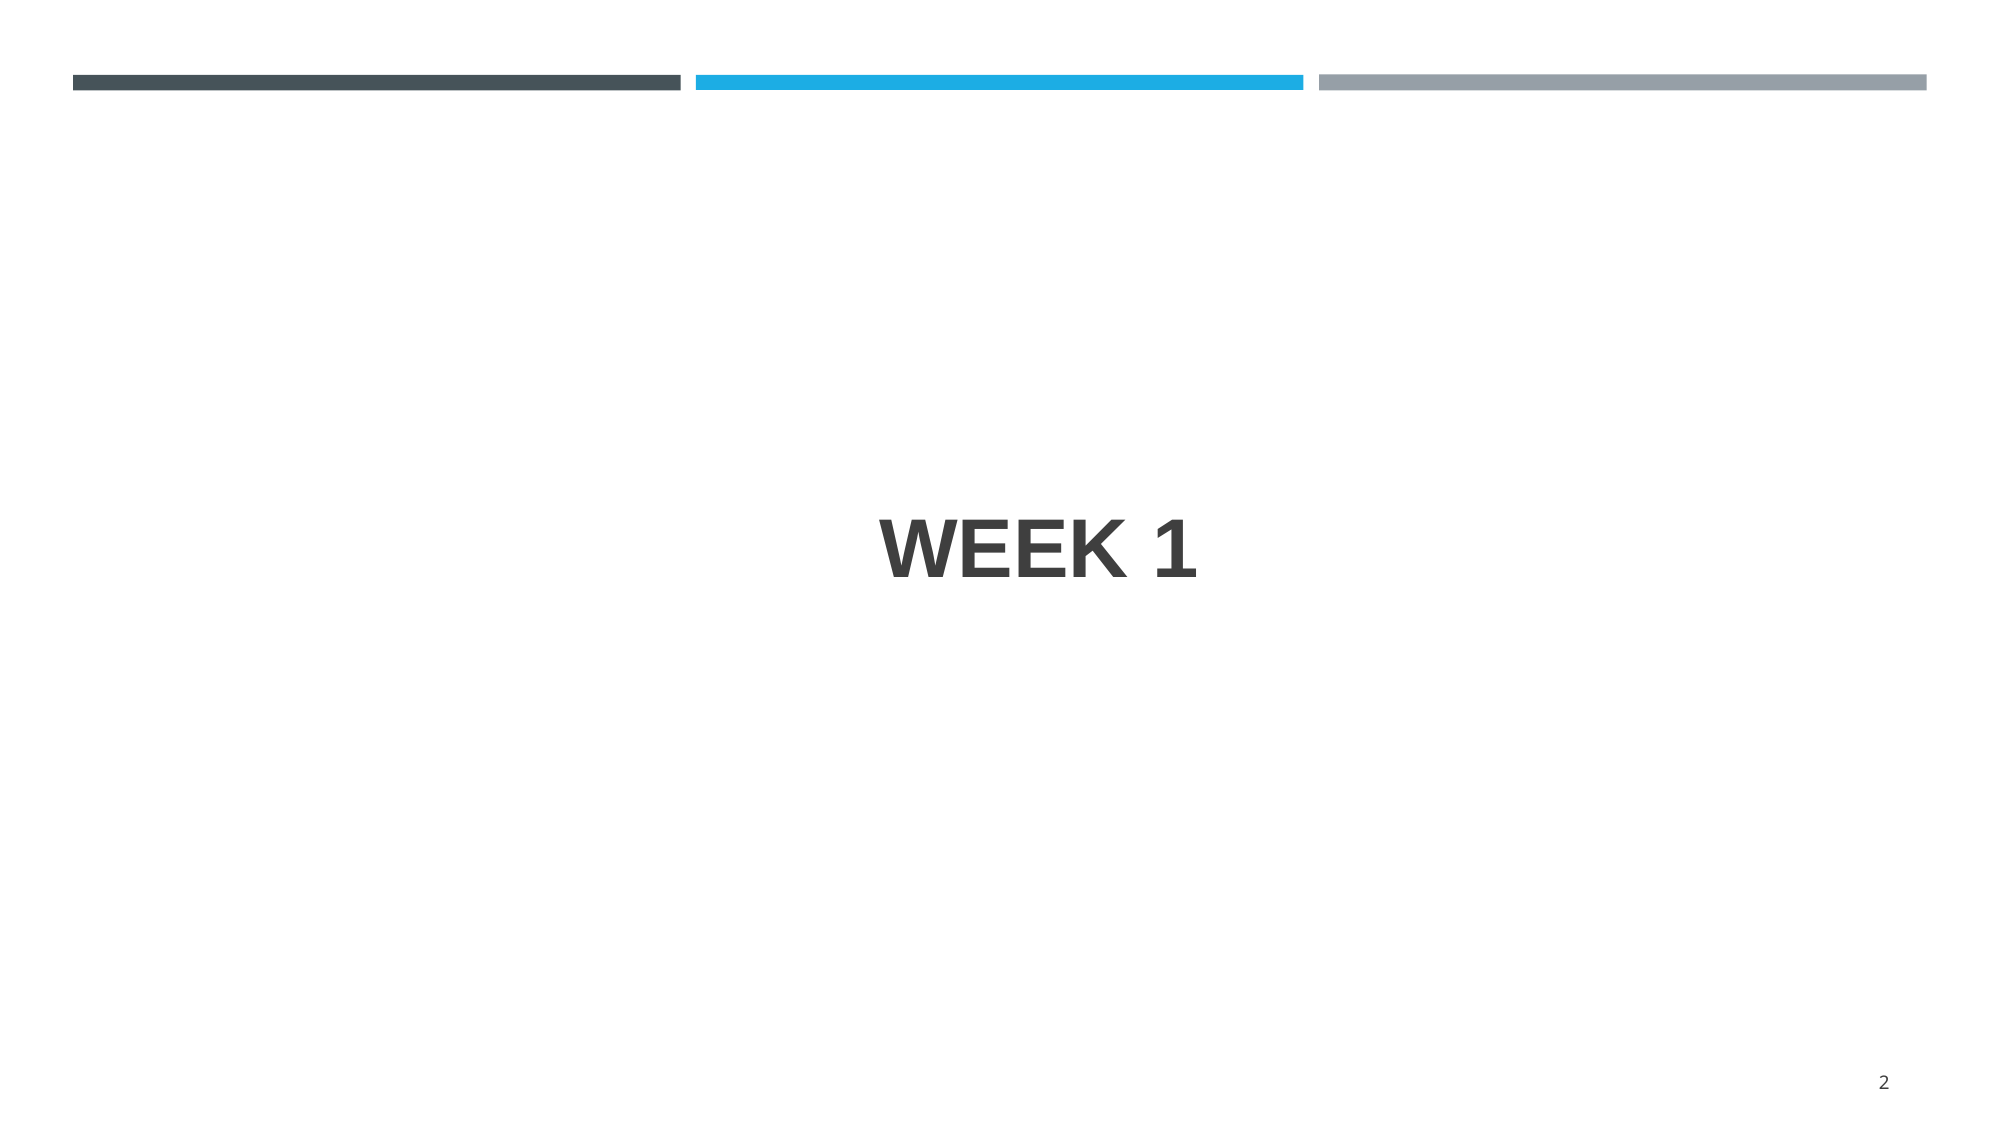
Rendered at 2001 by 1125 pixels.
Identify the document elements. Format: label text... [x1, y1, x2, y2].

text_box WEEK 1 [771, 479, 1413, 678]
slide_number ‹#› [1732, 1053, 1905, 1114]
